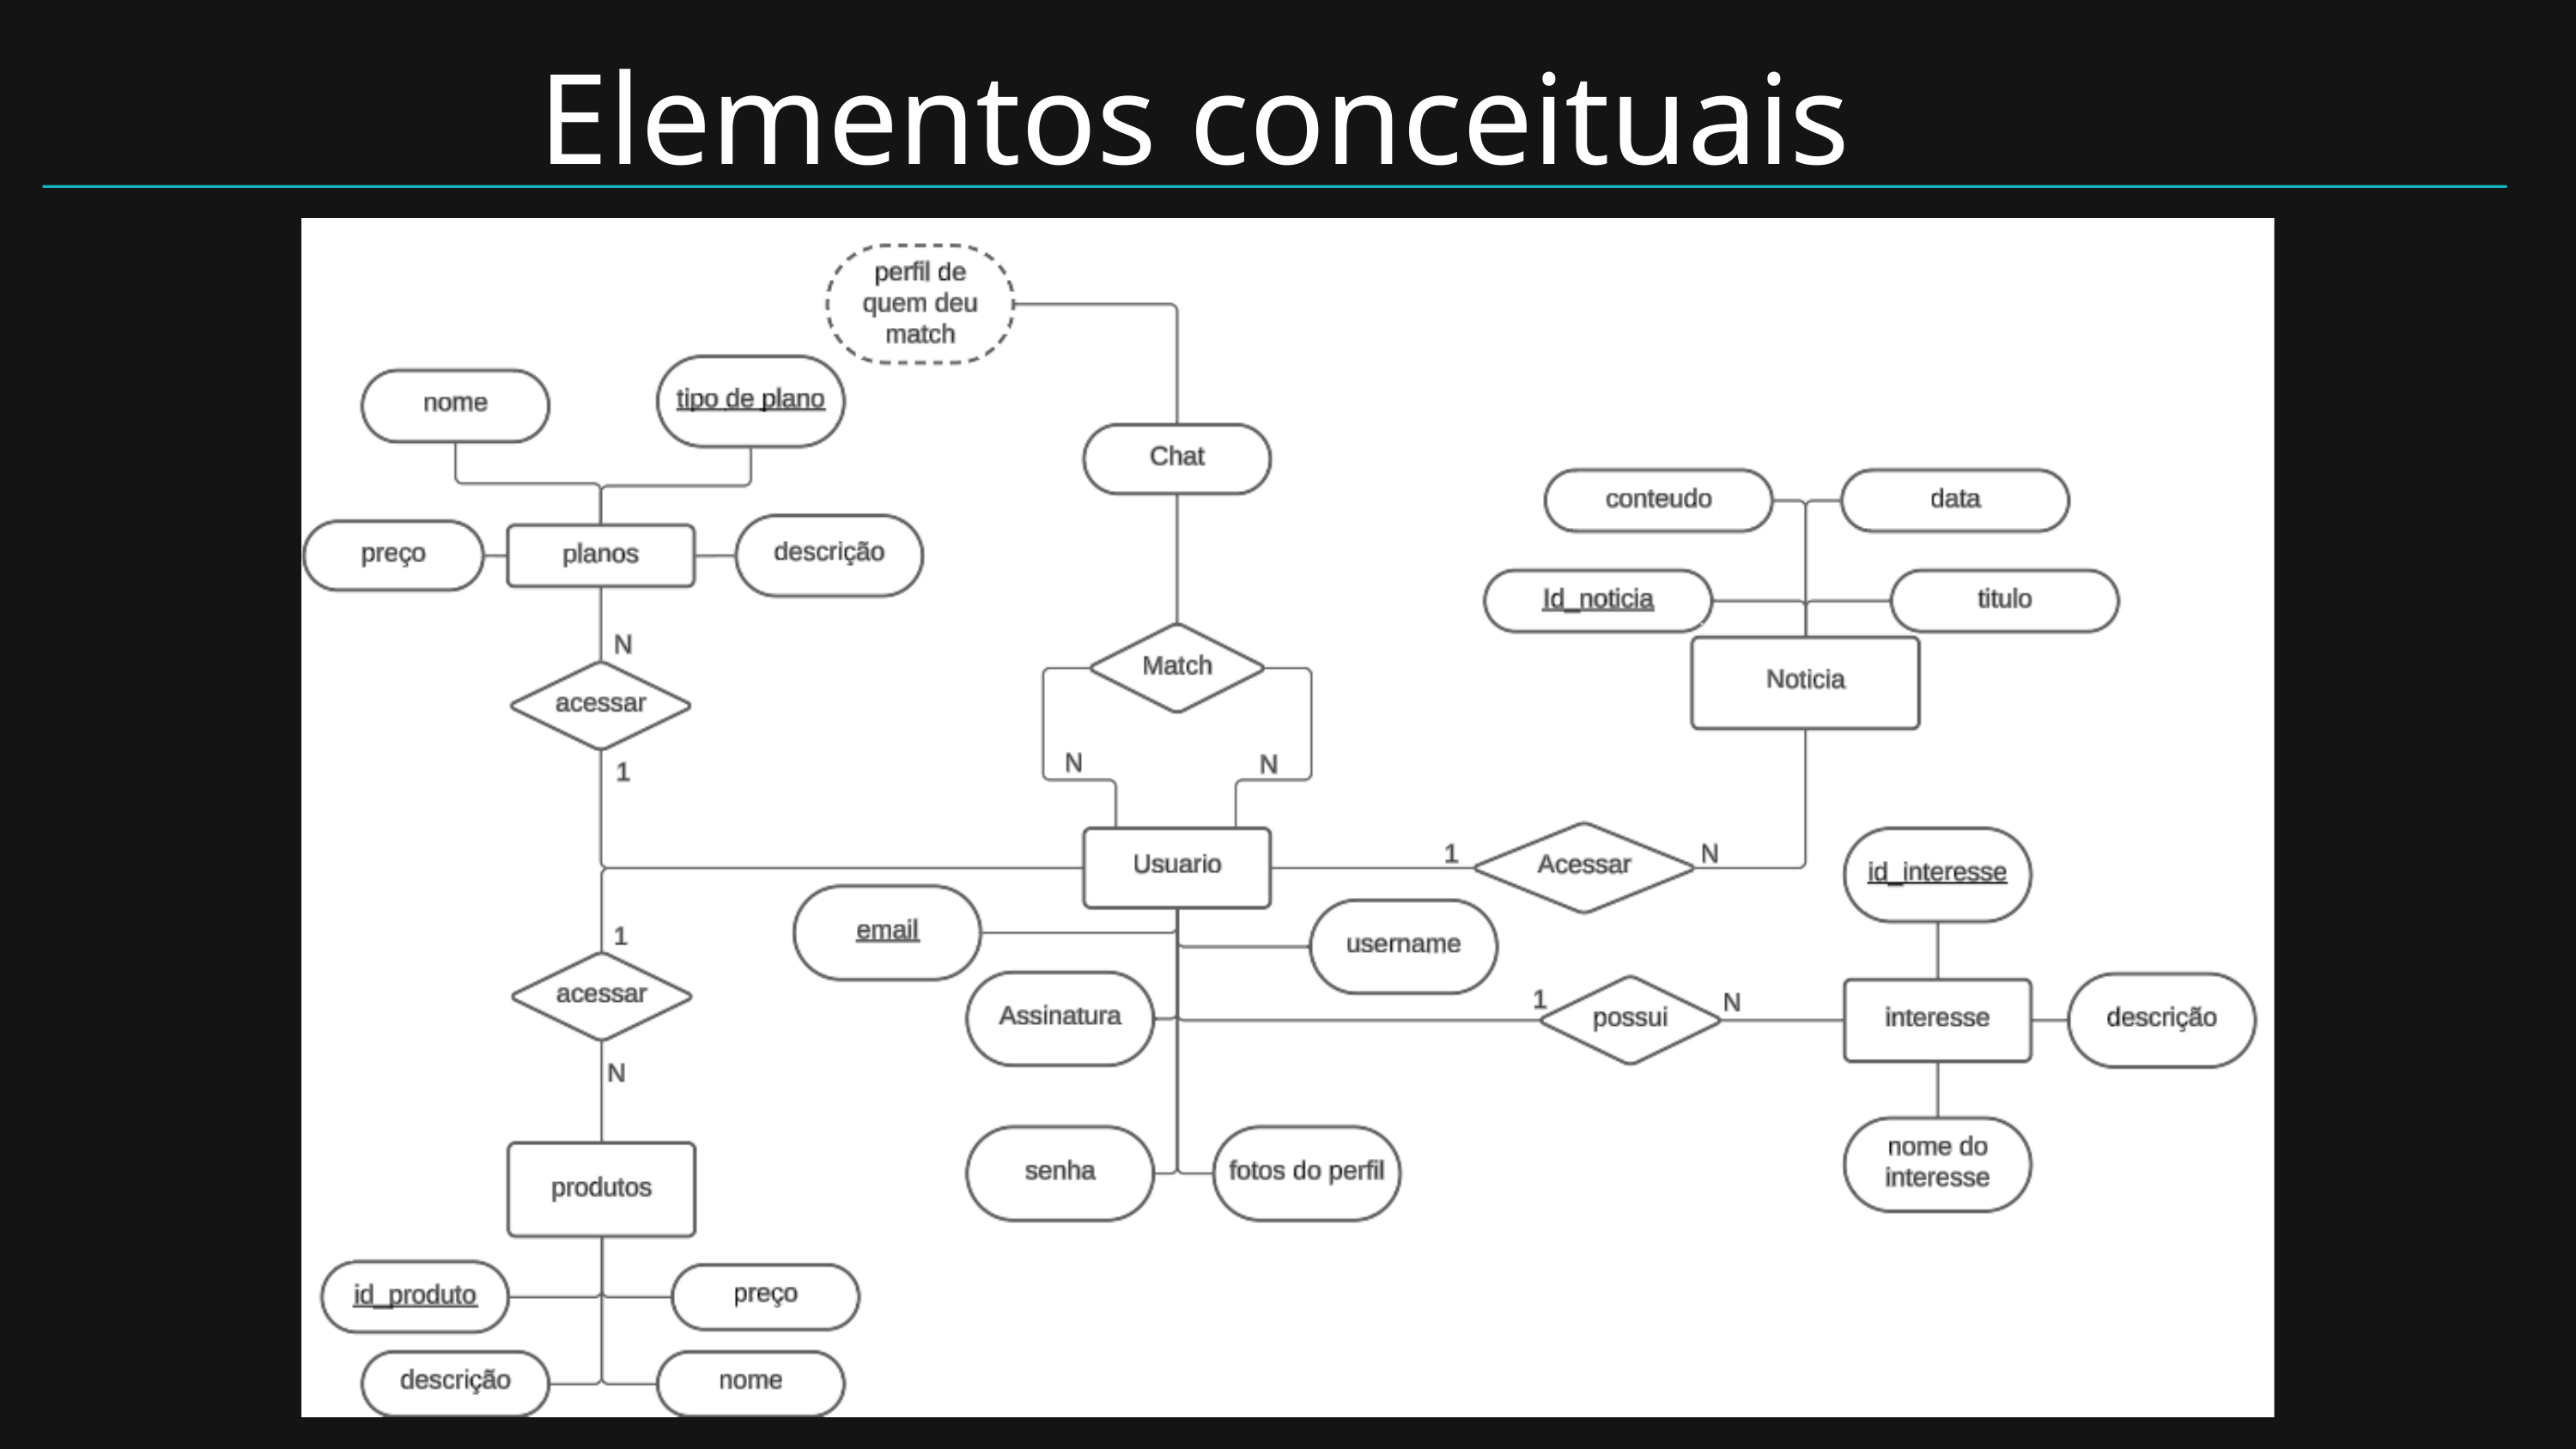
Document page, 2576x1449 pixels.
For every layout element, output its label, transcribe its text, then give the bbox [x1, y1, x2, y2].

text_box Elementos conceituais [538, 39, 2038, 186]
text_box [301, 218, 2275, 1418]
